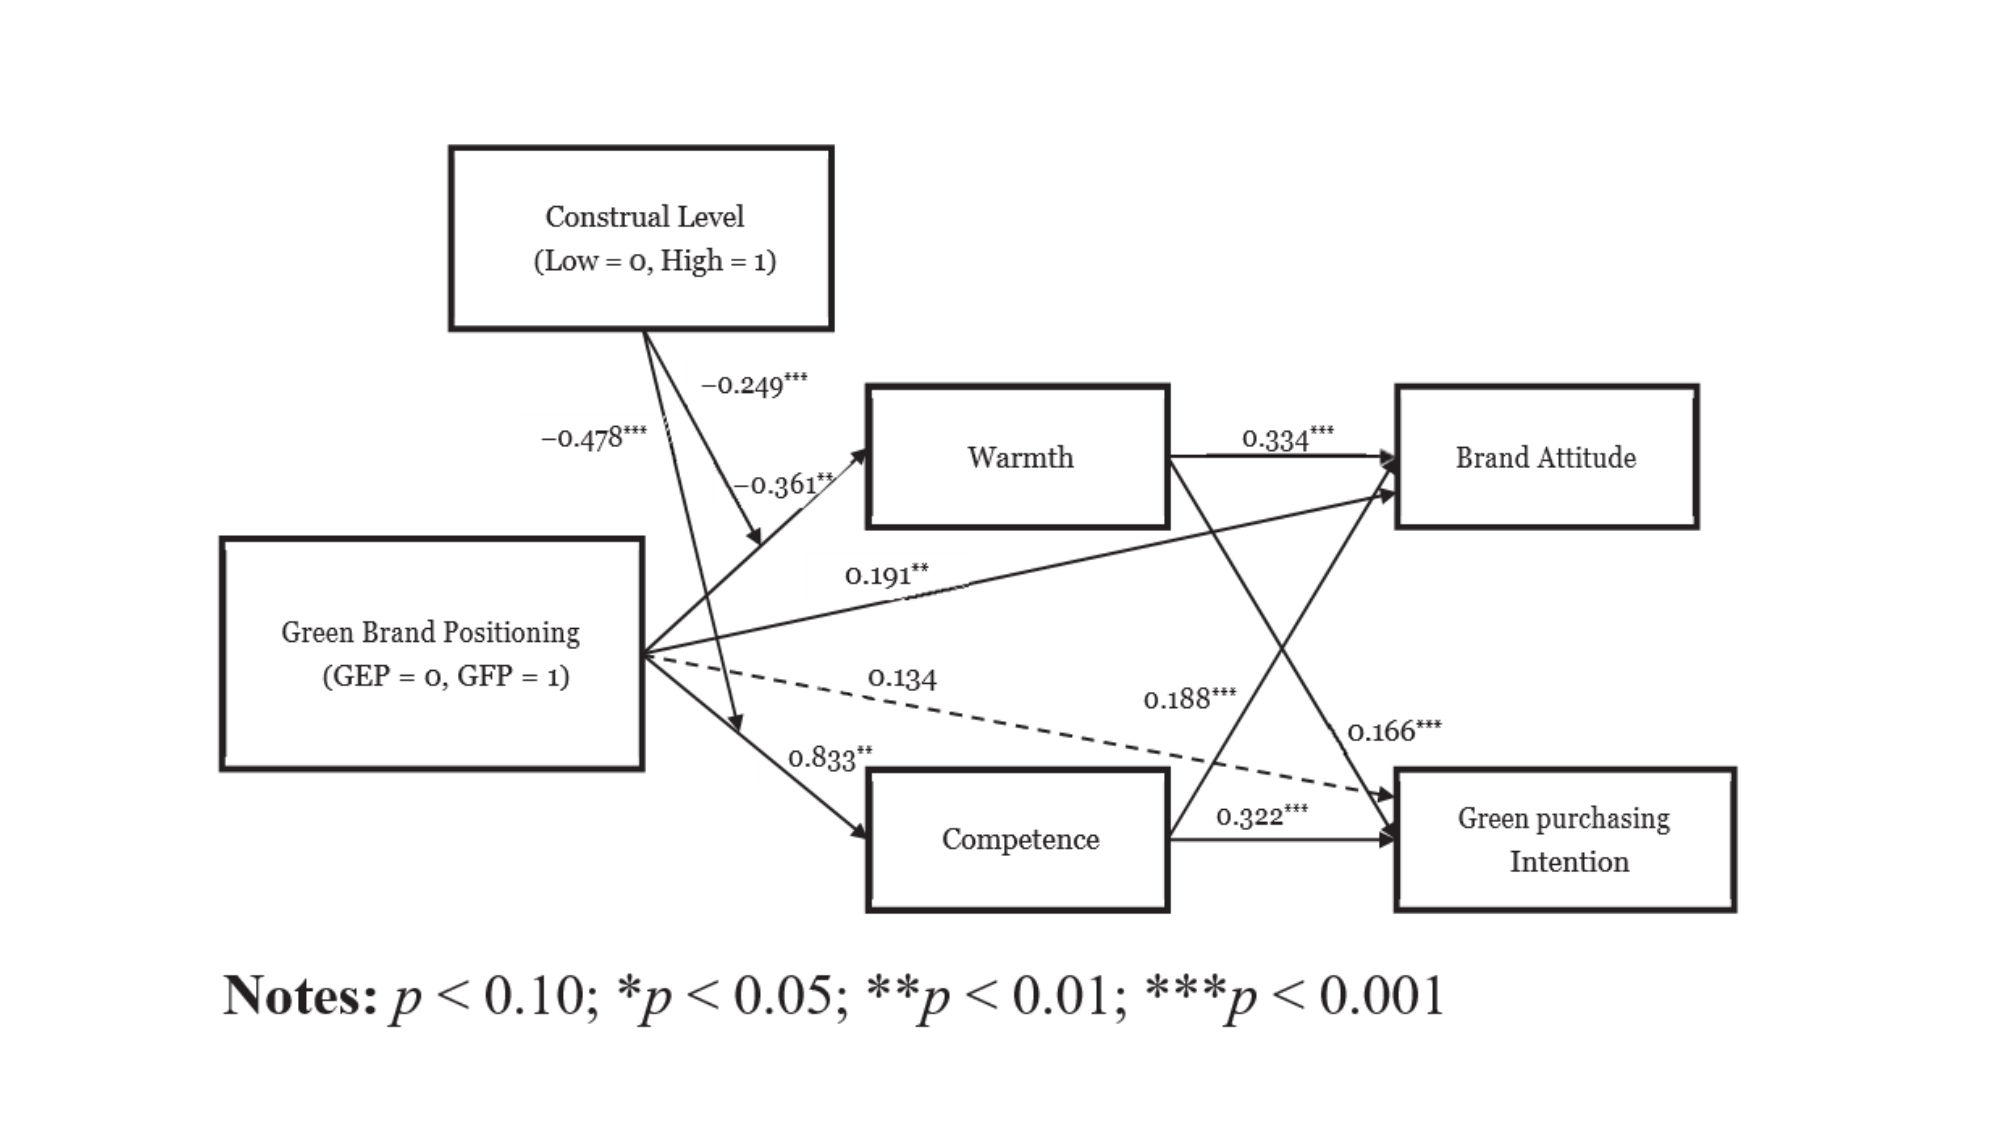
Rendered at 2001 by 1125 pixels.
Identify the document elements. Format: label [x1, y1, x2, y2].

list [150, 80, 1937, 1045]
